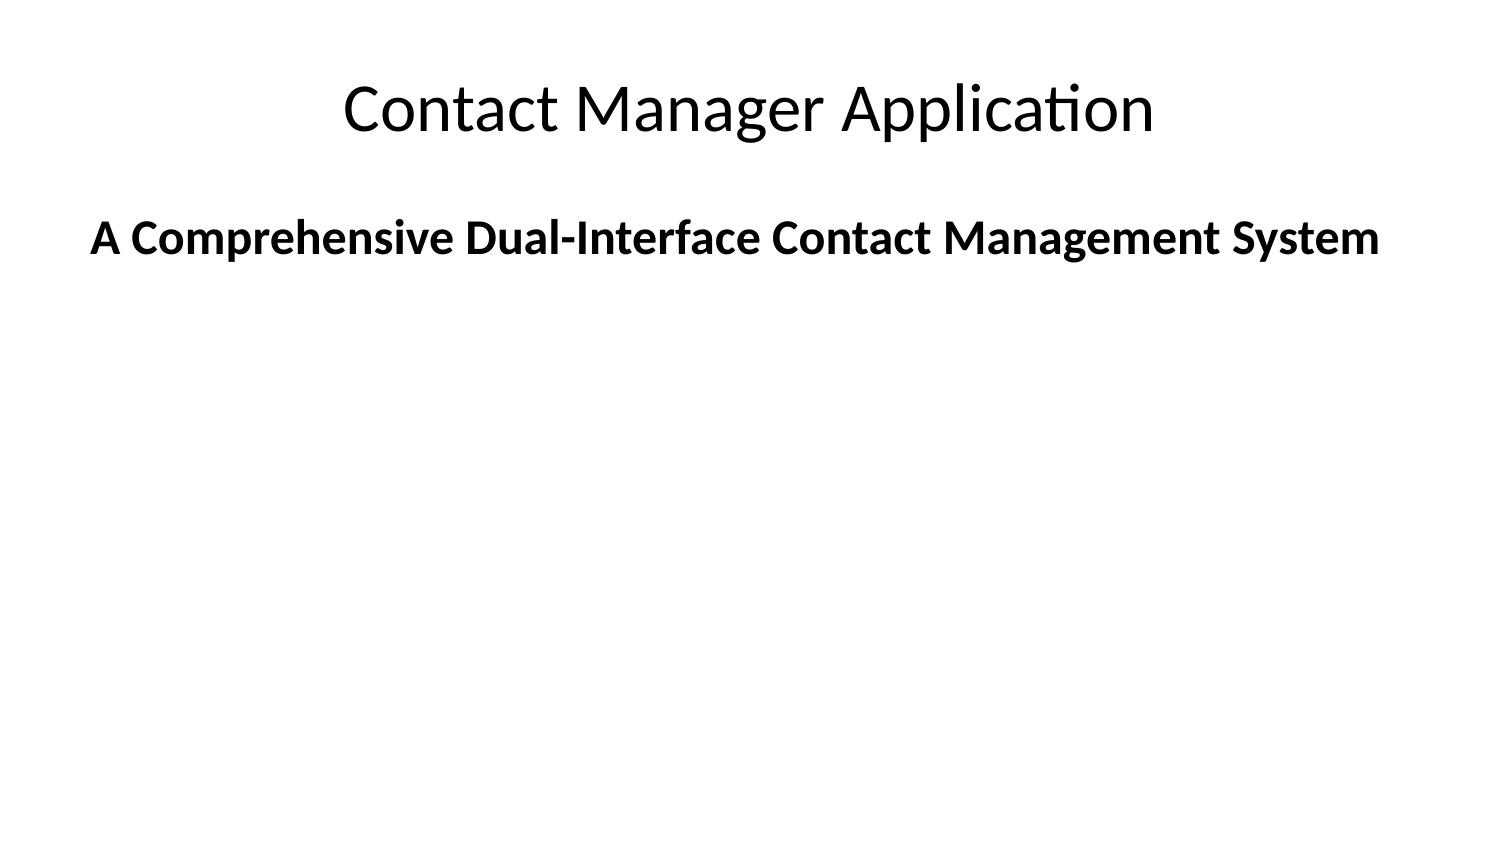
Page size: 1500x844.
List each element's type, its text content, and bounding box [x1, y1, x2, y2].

title Contact Manager Application [75, 33, 1425, 175]
list A Comprehensive Dual-Interface Contact Management System [75, 196, 1425, 754]
